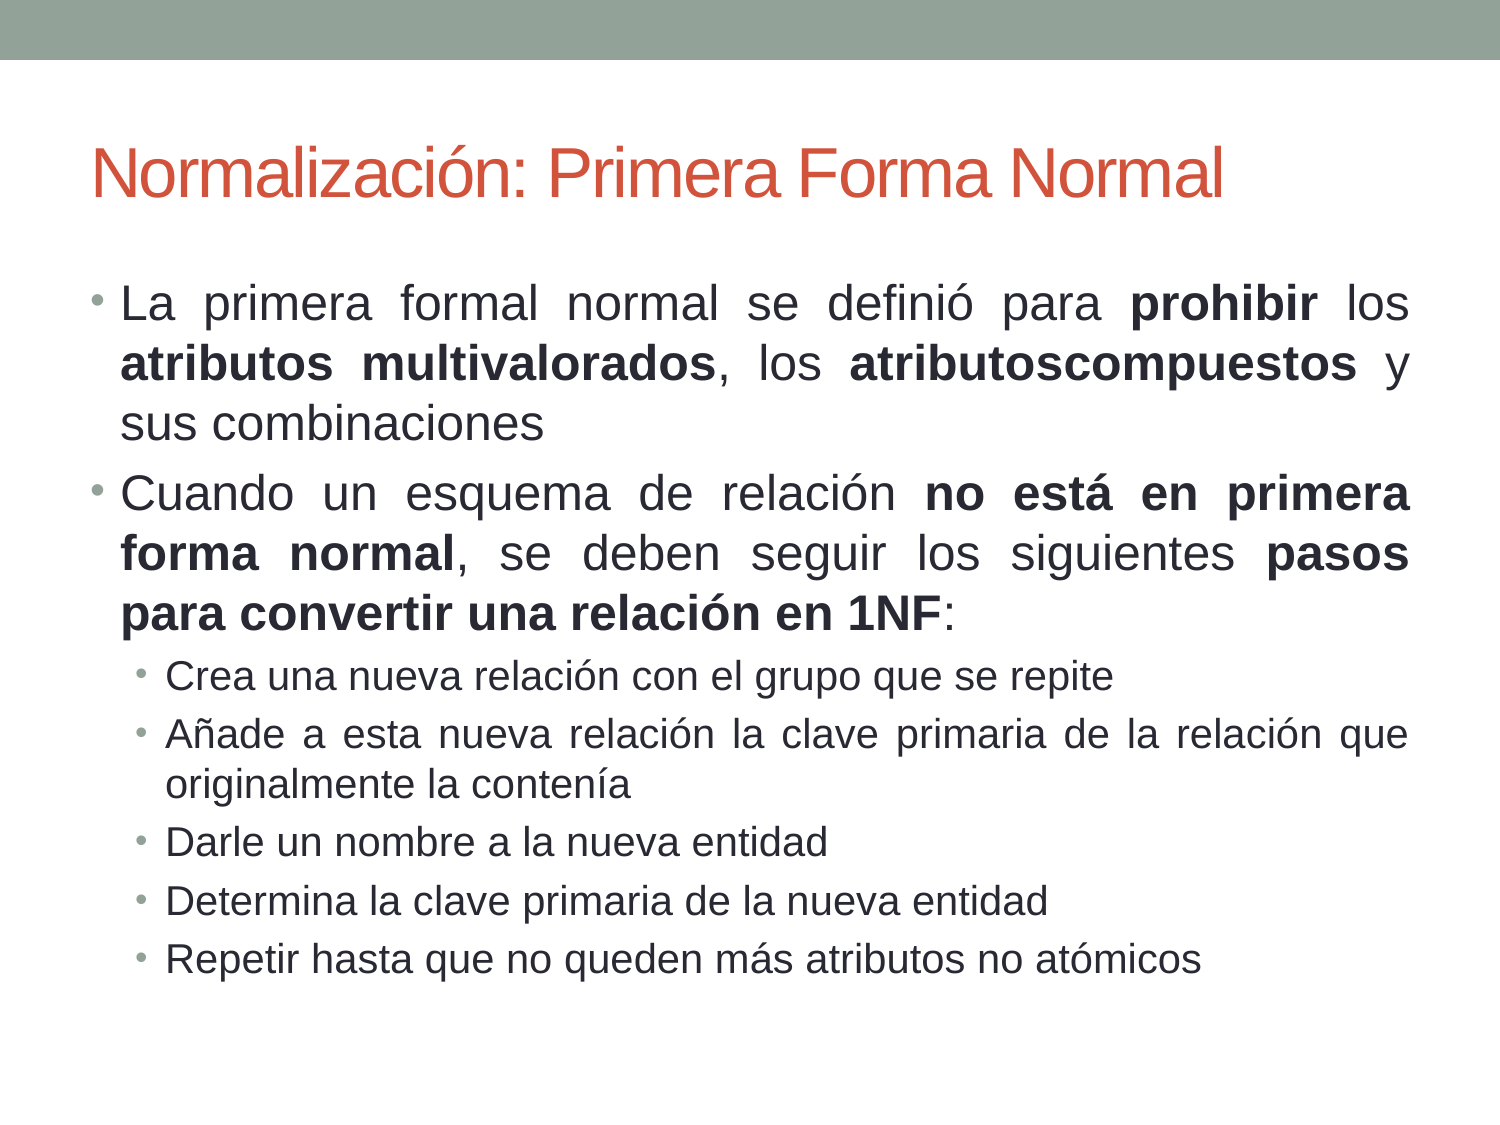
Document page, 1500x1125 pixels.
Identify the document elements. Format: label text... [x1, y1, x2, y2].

title Normalización: Primera Forma Normal [75, 87, 1425, 250]
list La primera formal normal se definió para prohibir los atributos multivalorados, los atributoscompuestos y sus combinaciones Cuando un esquema de relación no está en primera forma normal, se deben seguir los siguientes pasos para convertir una relación en 1NF: Crea una nueva relación con el grupo que se repite Añade a esta nueva relación la clave primaria de la relación que originalmente la contenía Darle un nombre a la nueva entidad Determina la clave primaria de la nueva entidad Repetir hasta que no queden más atributos no atómicos [75, 262, 1425, 1063]
